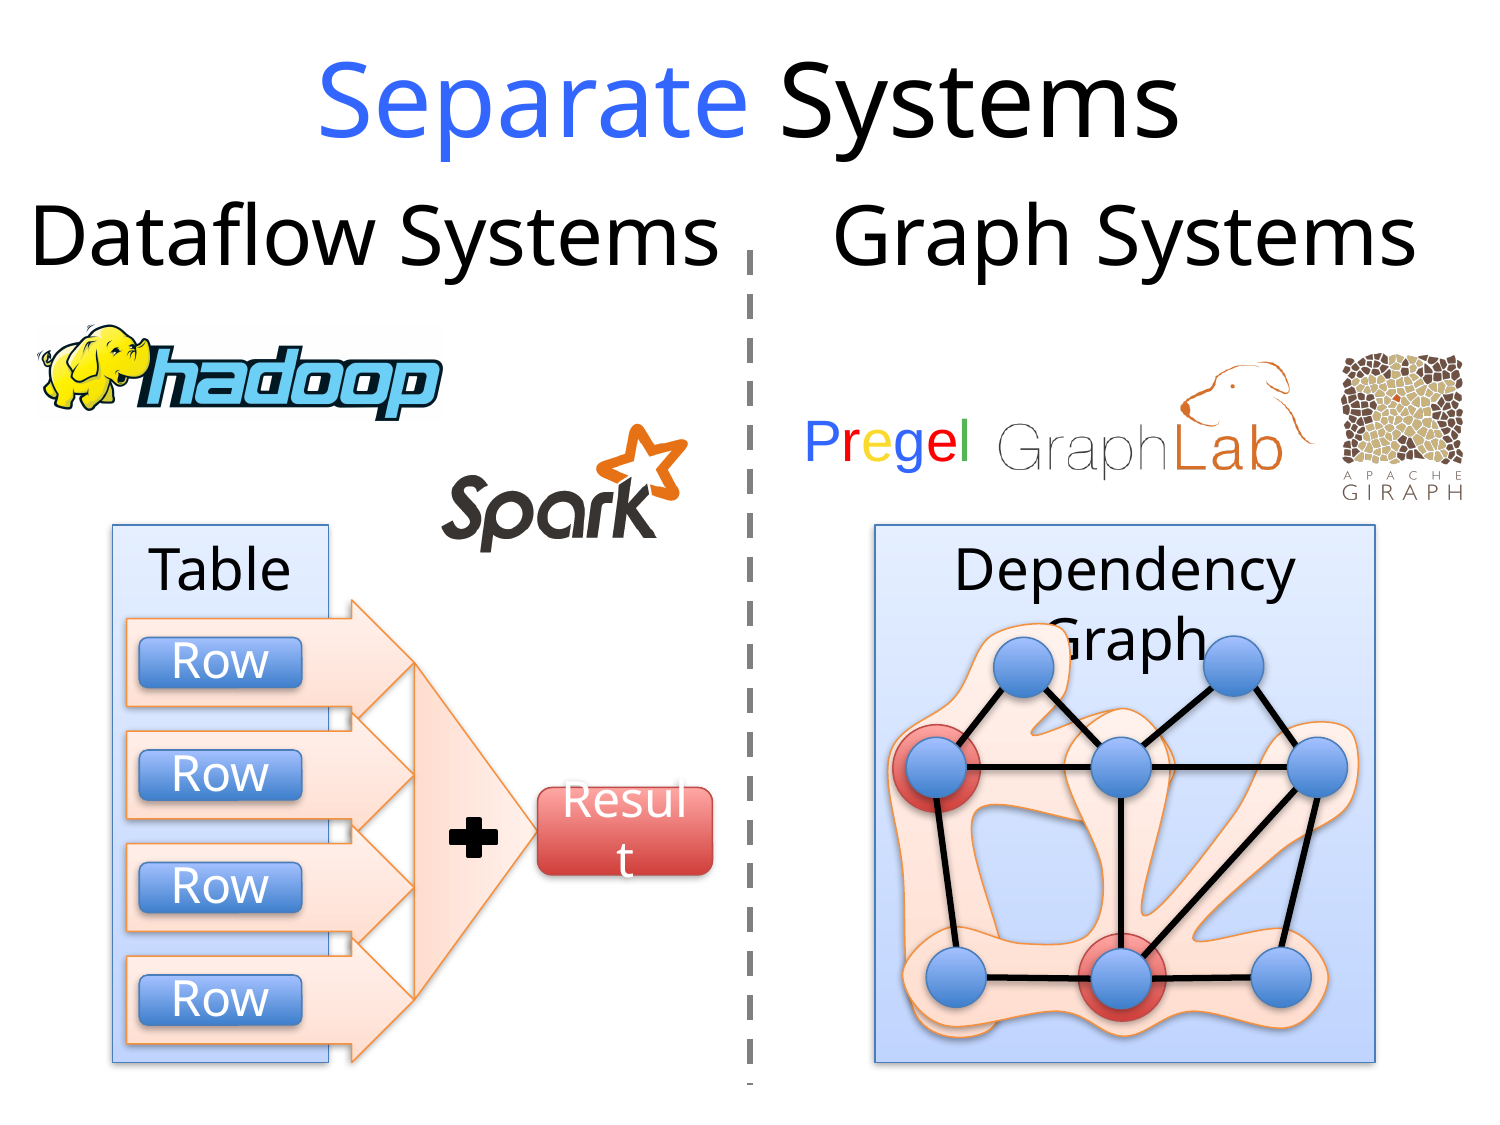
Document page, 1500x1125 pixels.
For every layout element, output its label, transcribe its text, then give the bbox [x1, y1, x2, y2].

text_box Dependency Graph [874, 524, 1376, 1063]
title Separate Systems [74, 24, 1426, 168]
picture [37, 324, 706, 559]
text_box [902, 708, 1359, 1037]
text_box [749, 174, 1500, 501]
text_box Result [541, 786, 714, 876]
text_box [905, 635, 1348, 1009]
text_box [418, 662, 538, 1001]
text_box Table [112, 524, 329, 1063]
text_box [126, 599, 415, 1063]
text_box Dataflow Systems [0, 174, 748, 290]
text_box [887, 623, 1176, 1038]
